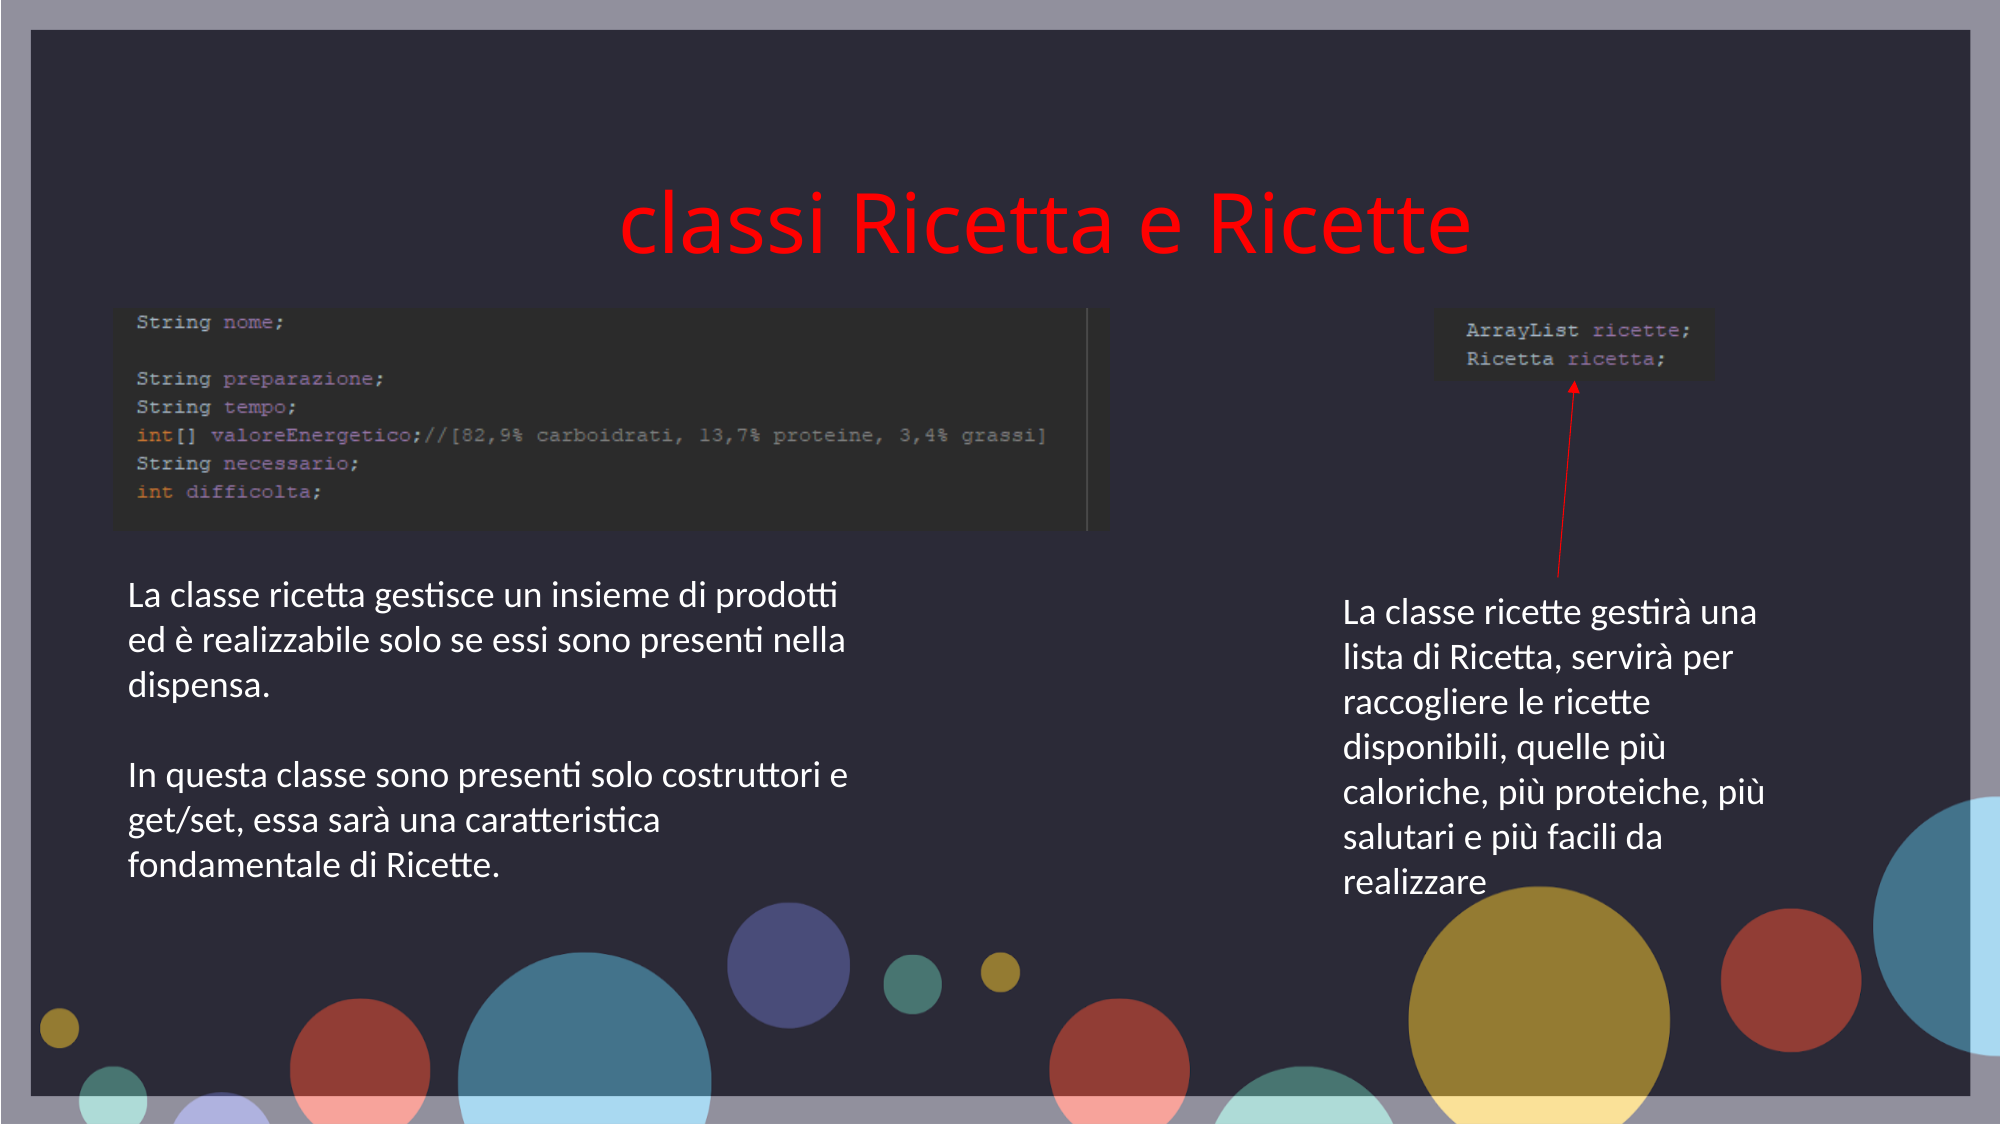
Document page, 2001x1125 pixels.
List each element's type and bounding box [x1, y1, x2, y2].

picture [1, 0, 2000, 1125]
list [113, 308, 1110, 531]
